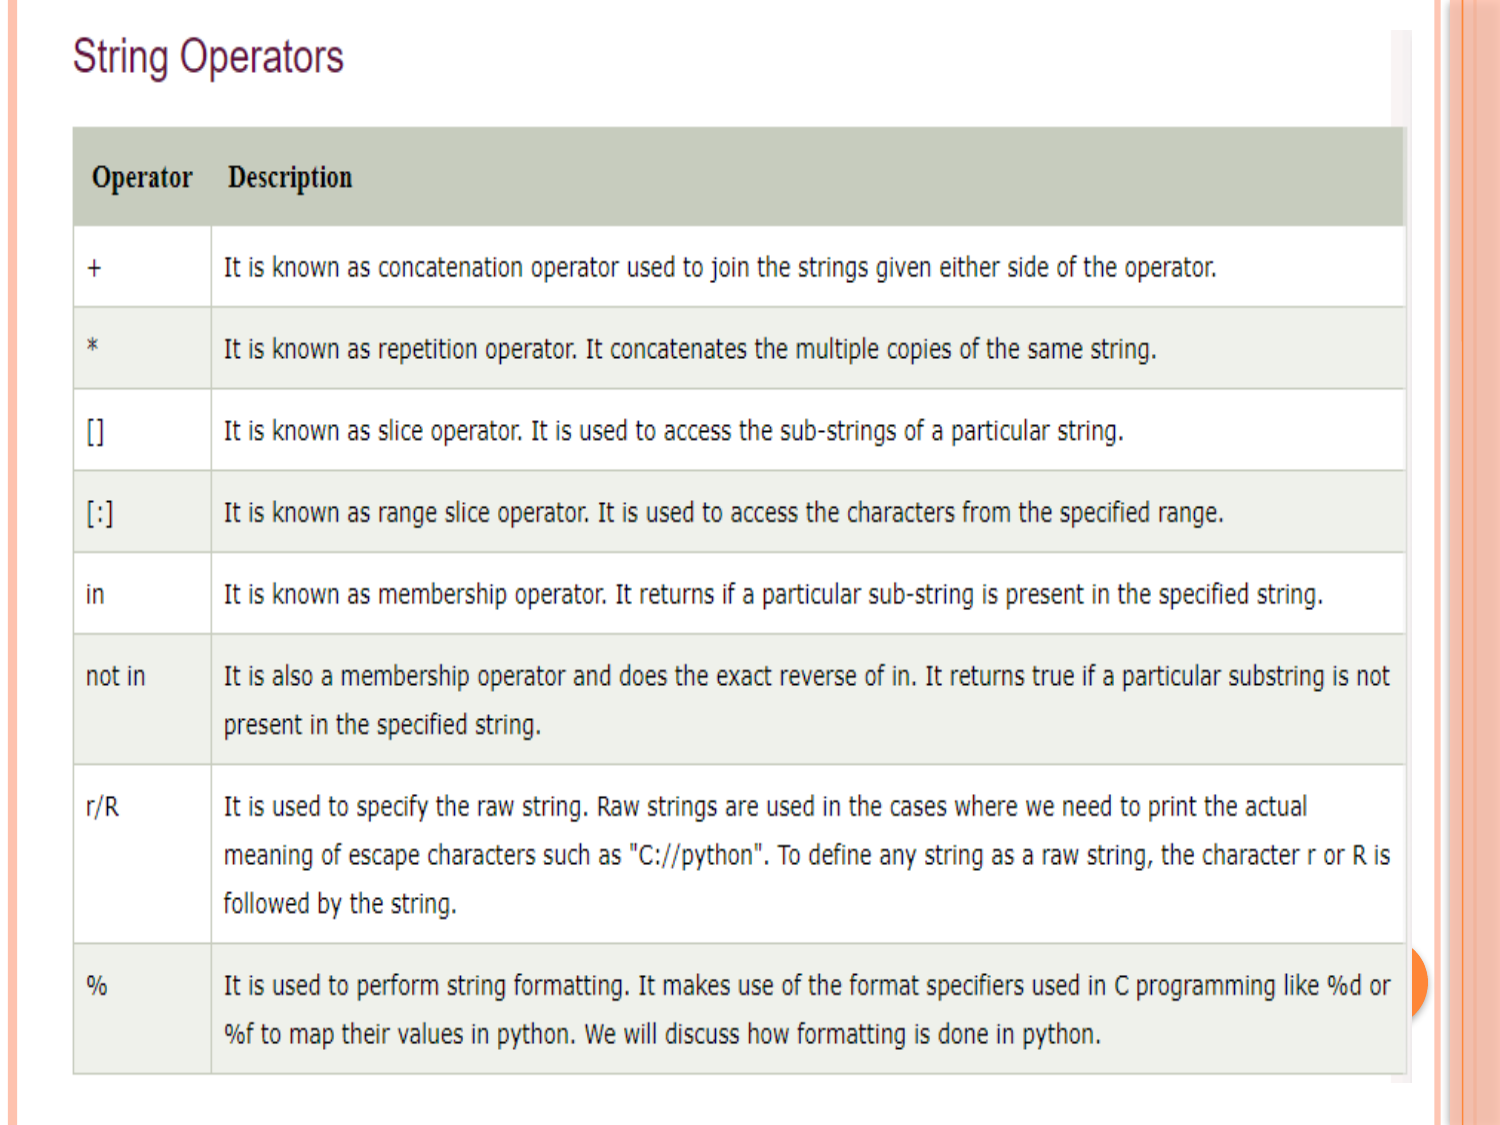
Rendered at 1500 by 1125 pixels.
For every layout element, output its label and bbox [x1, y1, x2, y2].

list [64, 30, 1413, 1083]
